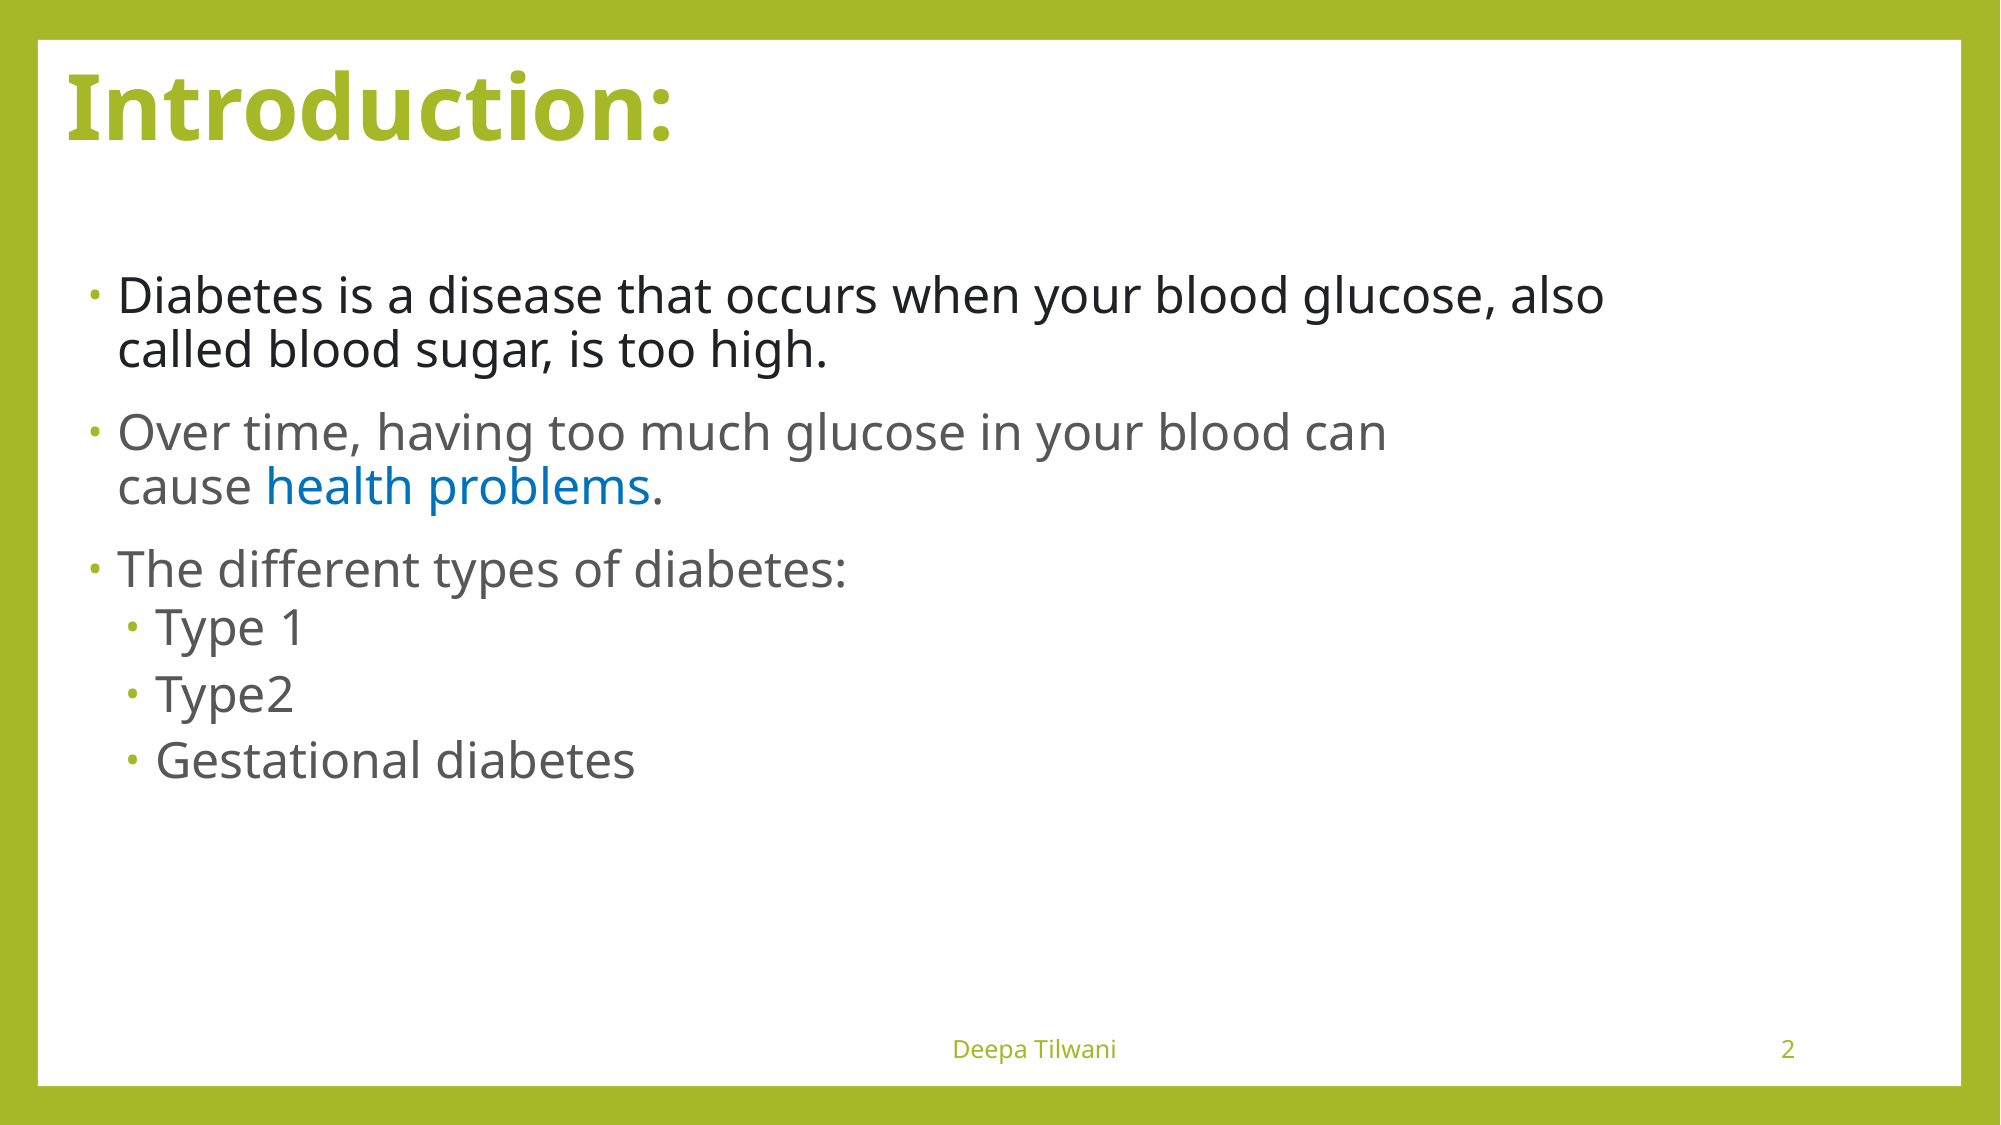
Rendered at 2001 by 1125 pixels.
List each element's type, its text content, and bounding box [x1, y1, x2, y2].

list Diabetes is a disease that occurs when your blood glucose, also called blood sugar, is too high. Over time, having too much glucose in your blood can cause health problems. The different types of diabetes: Type 1 Type2 Gestational diabetes [64, 262, 1685, 925]
slide_number 2 [1530, 1020, 1811, 1081]
footer Deepa Tilwani [647, 1020, 1422, 1081]
title Introduction: [51, 0, 1672, 223]
